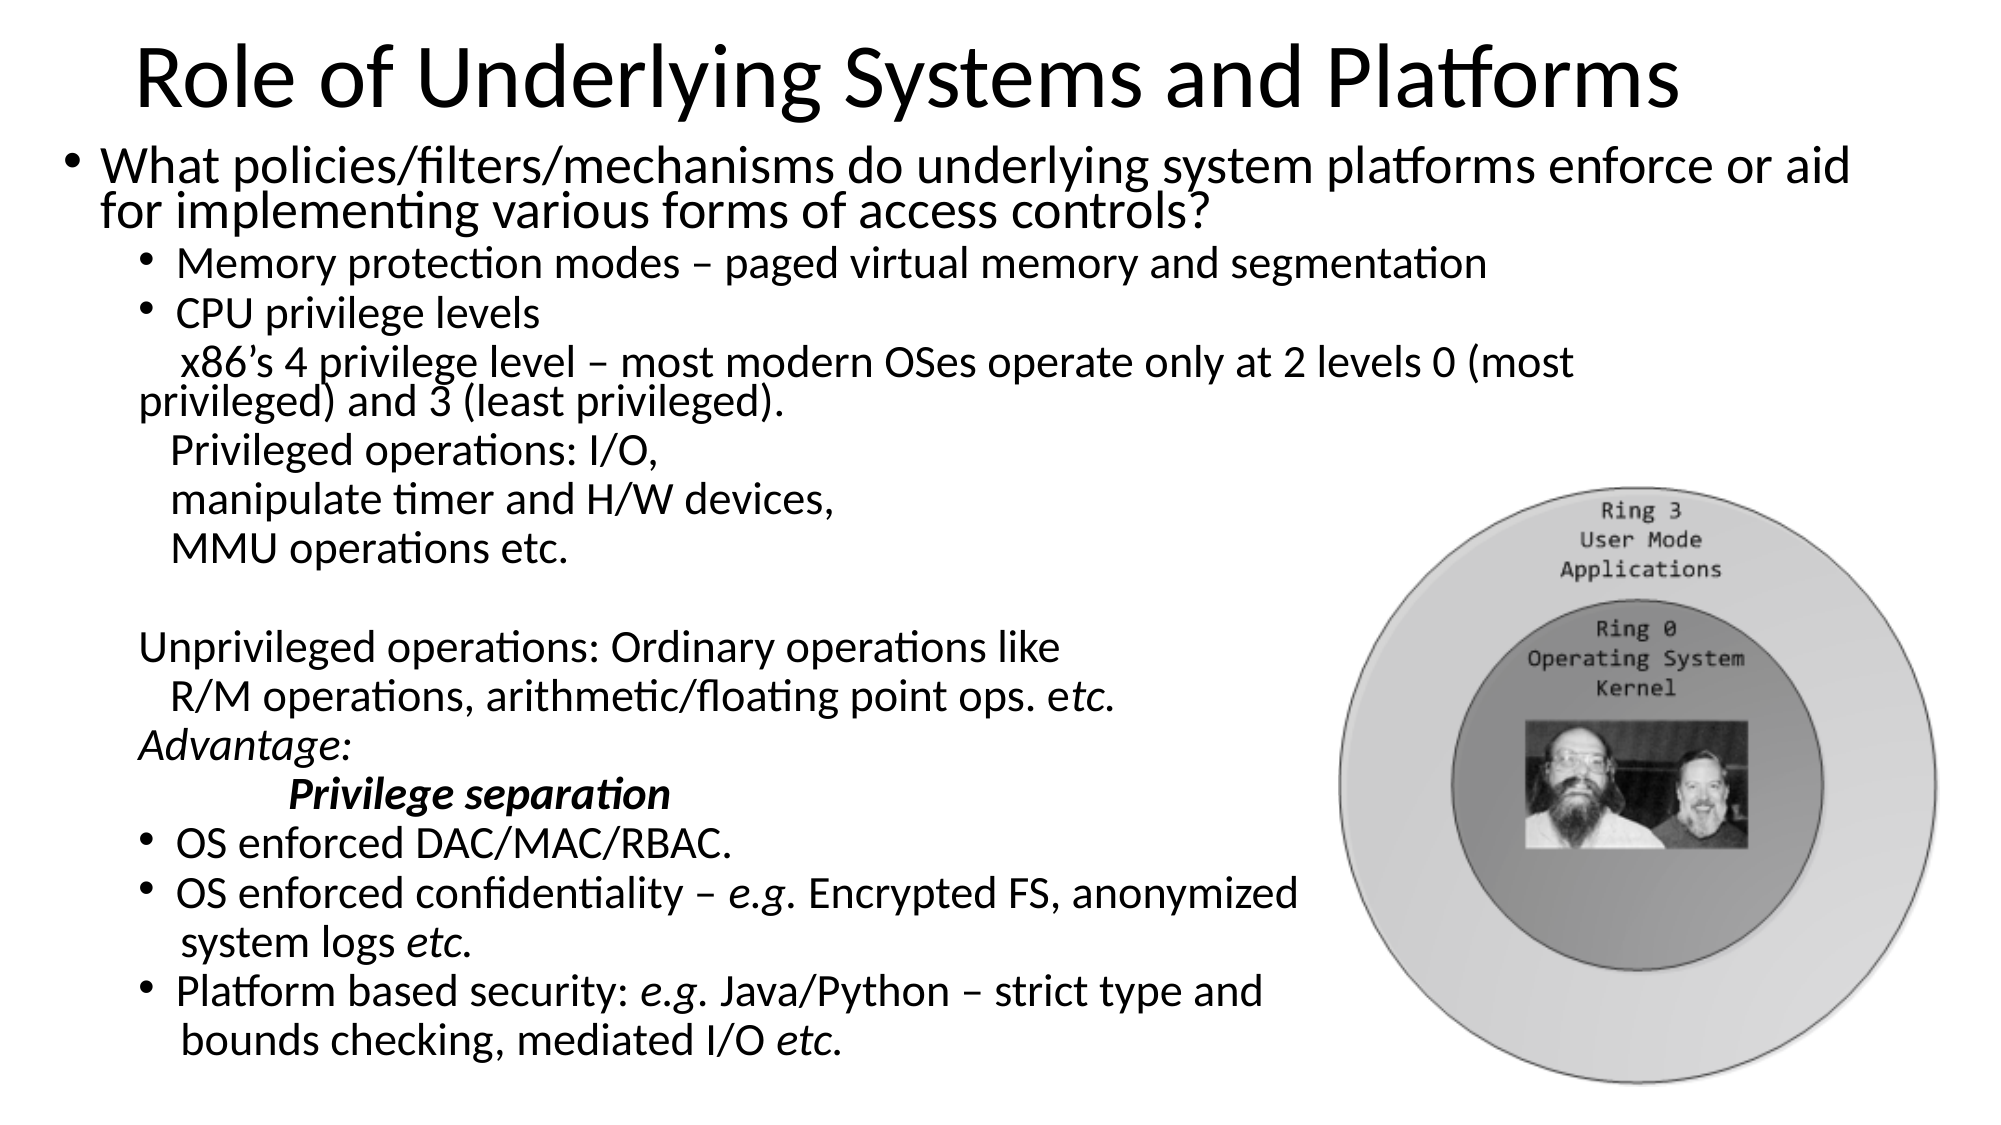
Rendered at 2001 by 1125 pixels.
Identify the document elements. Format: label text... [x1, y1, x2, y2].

list What policies/filters/mechanisms do underlying system platforms enforce or aid for implementing various forms of access controls? Memory protection modes – paged virtual memory and segmentation CPU privilege levels x86’s 4 privilege level – most modern OSes operate only at 2 levels 0 (most privileged) and 3 (least privileged). Privileged operations: I/O, manipulate timer and H/W devices, MMU operations etc. Unprivileged operations: Ordinary operations like R/M operations, arithmetic/floating point ops. etc. Advantage: Privilege separation OS enforced DAC/MAC/RBAC. OS enforced confidentiality – e.g. Encrypted FS, anonymized system logs etc. Platform based security: e.g. Java/Python – strict type and bounds checking, mediated I/O etc. [48, 139, 1916, 1125]
title Role of Underlying Systems and Platforms [119, 0, 1845, 139]
picture [1338, 485, 1940, 1088]
